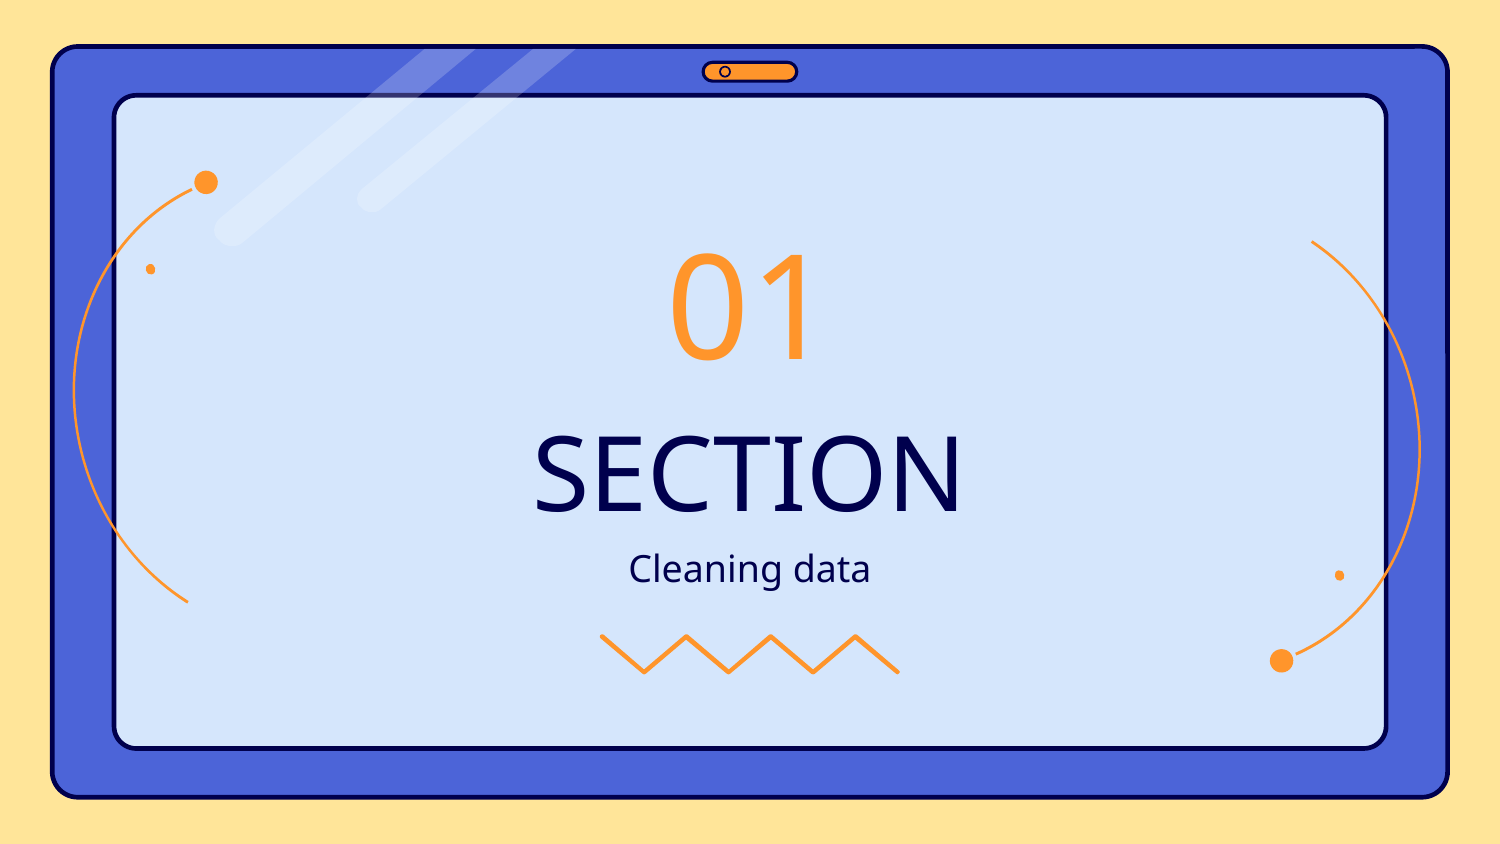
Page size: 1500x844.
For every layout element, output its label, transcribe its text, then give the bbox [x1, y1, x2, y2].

text_box [599, 634, 900, 675]
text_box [42, 174, 271, 619]
title 01 [408, 243, 1092, 359]
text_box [1223, 226, 1451, 671]
subtitle Cleaning data [408, 545, 1092, 601]
title SECTION [408, 359, 1092, 533]
